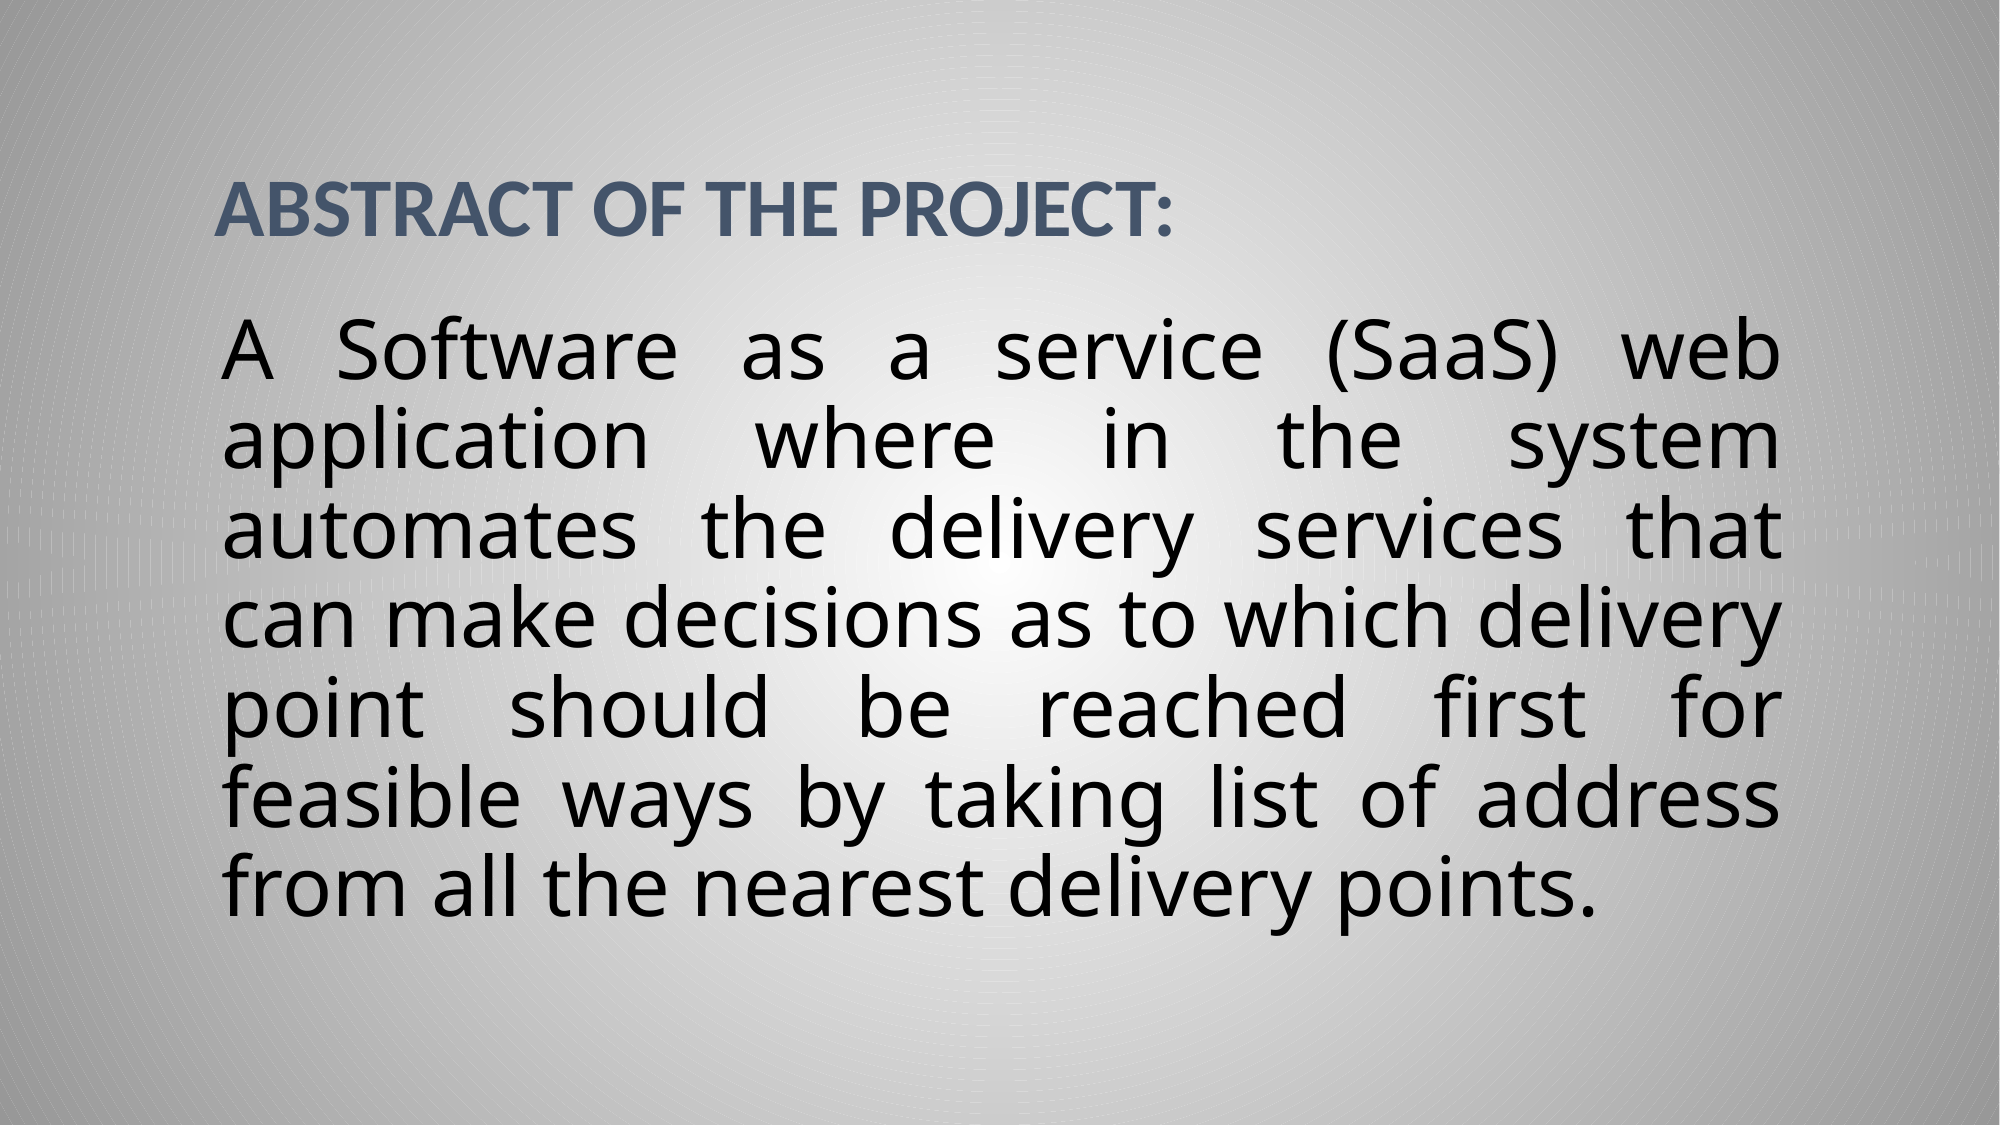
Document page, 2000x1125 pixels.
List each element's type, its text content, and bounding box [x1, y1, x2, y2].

title Abstract of the project: [199, 45, 1800, 263]
list A Software as a service (SaaS) web application where in the system automates the delivery services that can make decisions as to which delivery point should be reached first for feasible ways by taking list of address from all the nearest delivery points. [199, 299, 1800, 1013]
